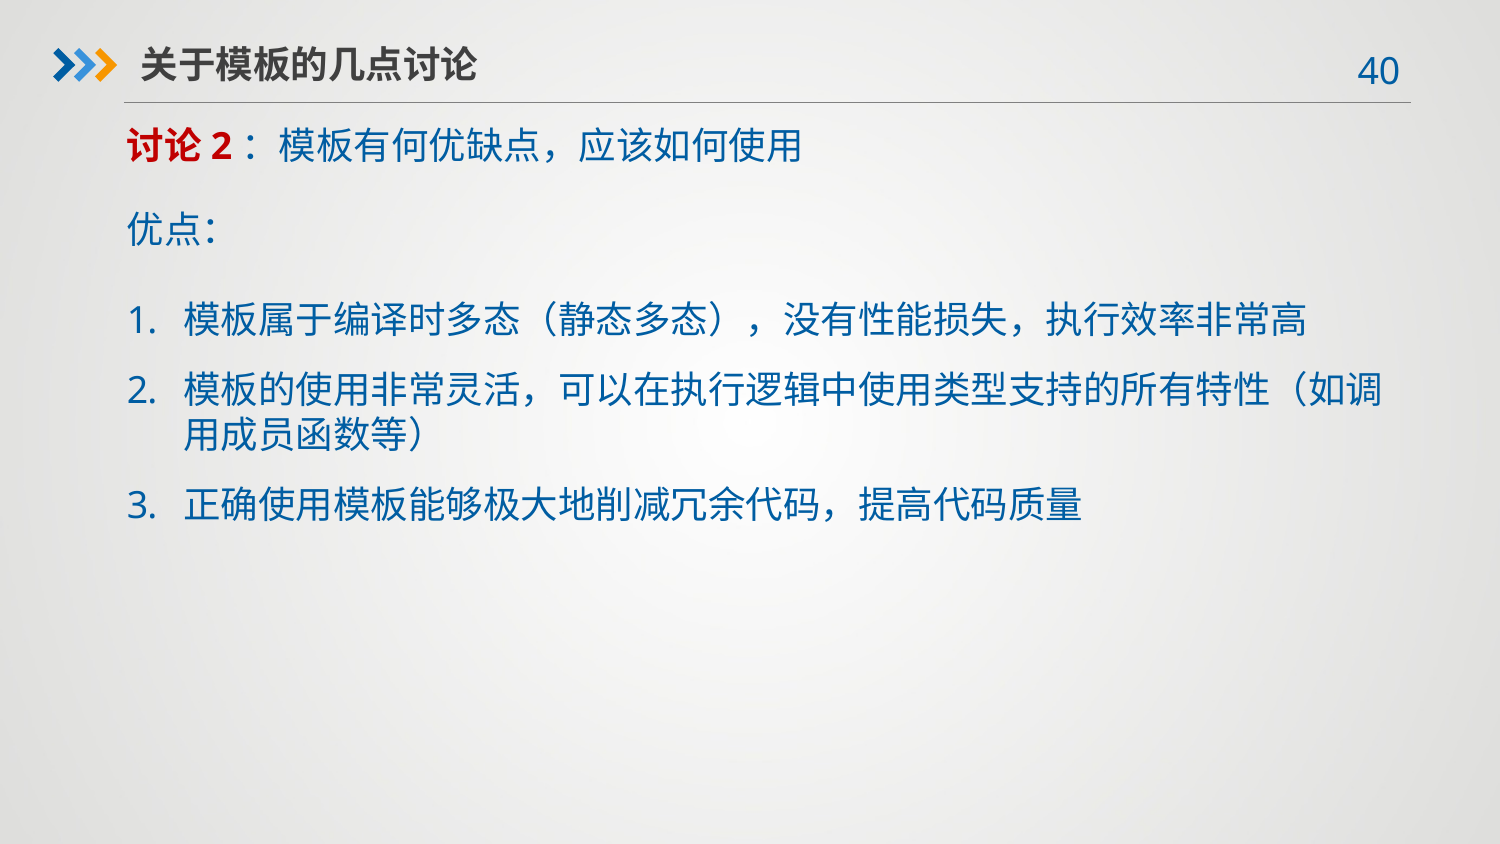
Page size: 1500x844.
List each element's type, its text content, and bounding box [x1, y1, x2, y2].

text_box 讨论2：模板有何优缺点，应该如何使用 [112, 114, 1412, 175]
text_box 优点： 模板属于编译时多态（静态多态），没有性能损失，执行效率非常高 模板的使用非常灵活，可以在执行逻辑中使用类型支持的所有特性（如调用成员函数等） 正确使用模板能够极大地削减冗余代码，提高代码质量 [112, 198, 1424, 534]
text_box 关于模板的几点讨论 [140, 32, 526, 95]
picture [0, 0, 1500, 844]
